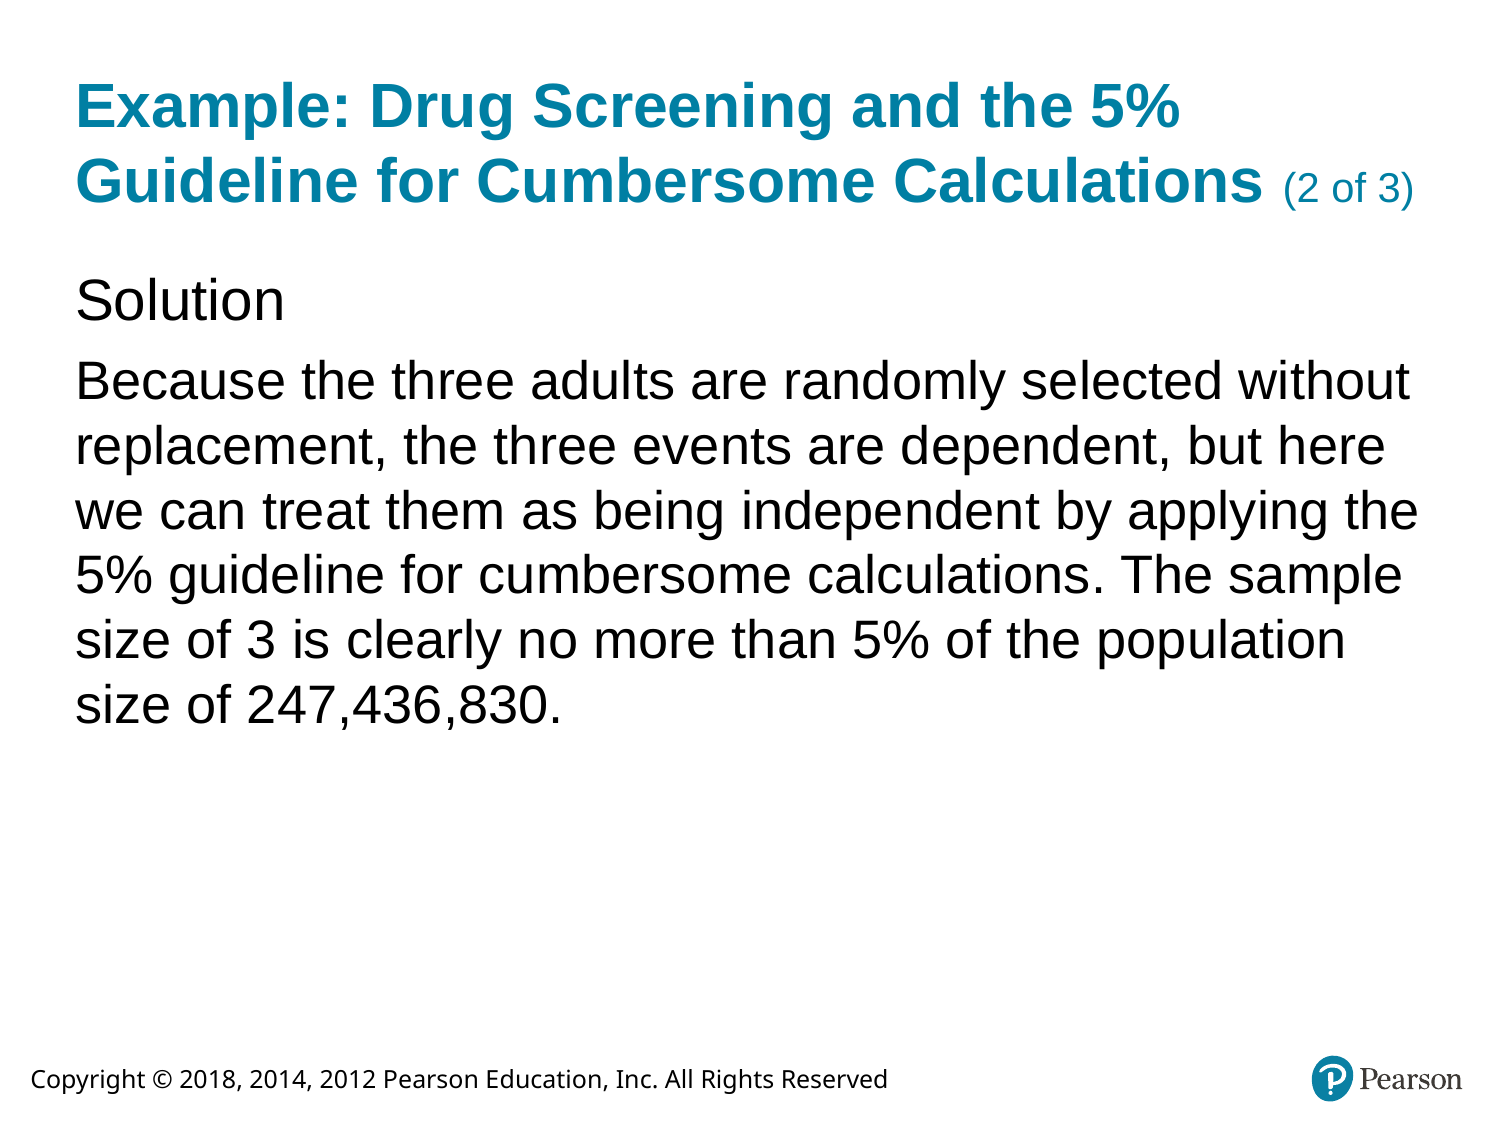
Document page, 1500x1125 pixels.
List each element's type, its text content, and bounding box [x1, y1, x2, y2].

title Example: Drug Screening and the 5% Guideline for Cumbersome Calculations (2 of 3) [75, 35, 1450, 216]
list Solution Because the three adults are randomly selected without replacement, the three events are dependent, but here we can treat them as being independent by applying the 5% guideline for cumbersome calculations. The sample size of 3 is clearly no more than 5% of the population size of 247,436,830. [75, 262, 1425, 738]
